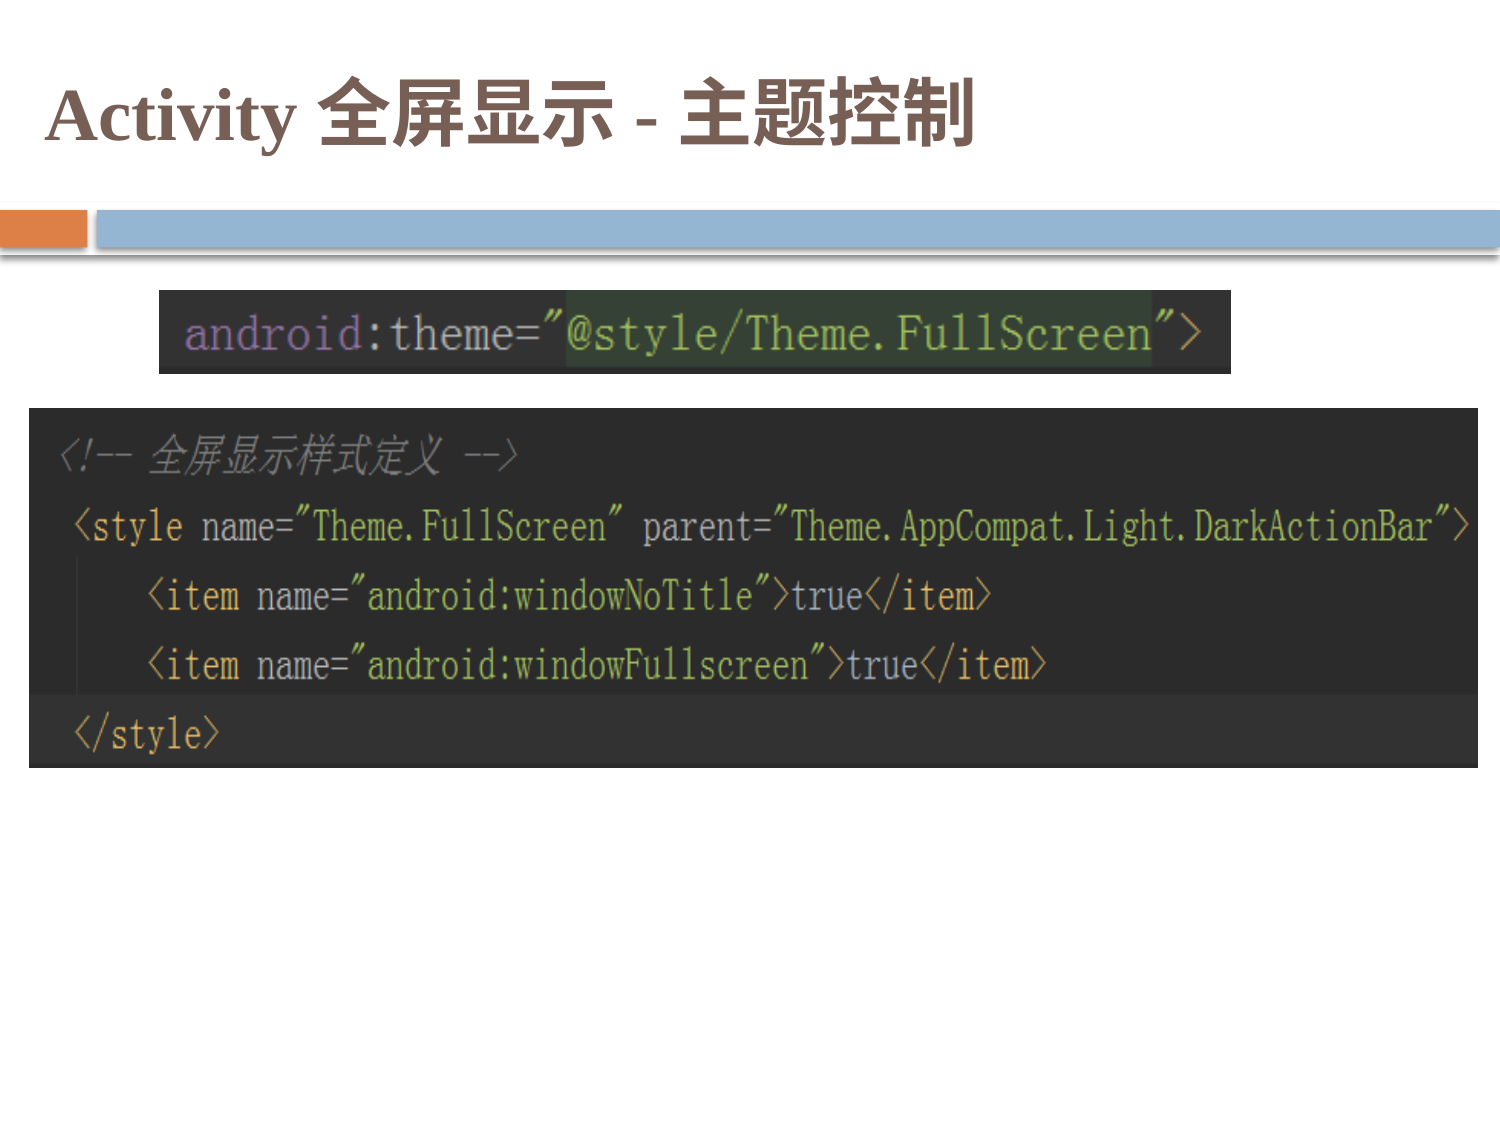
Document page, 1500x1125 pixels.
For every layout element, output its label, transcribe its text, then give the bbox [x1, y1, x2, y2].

picture [159, 290, 1231, 374]
title Activity全屏显示-主题控制 [29, 29, 1367, 192]
picture [29, 408, 1478, 768]
